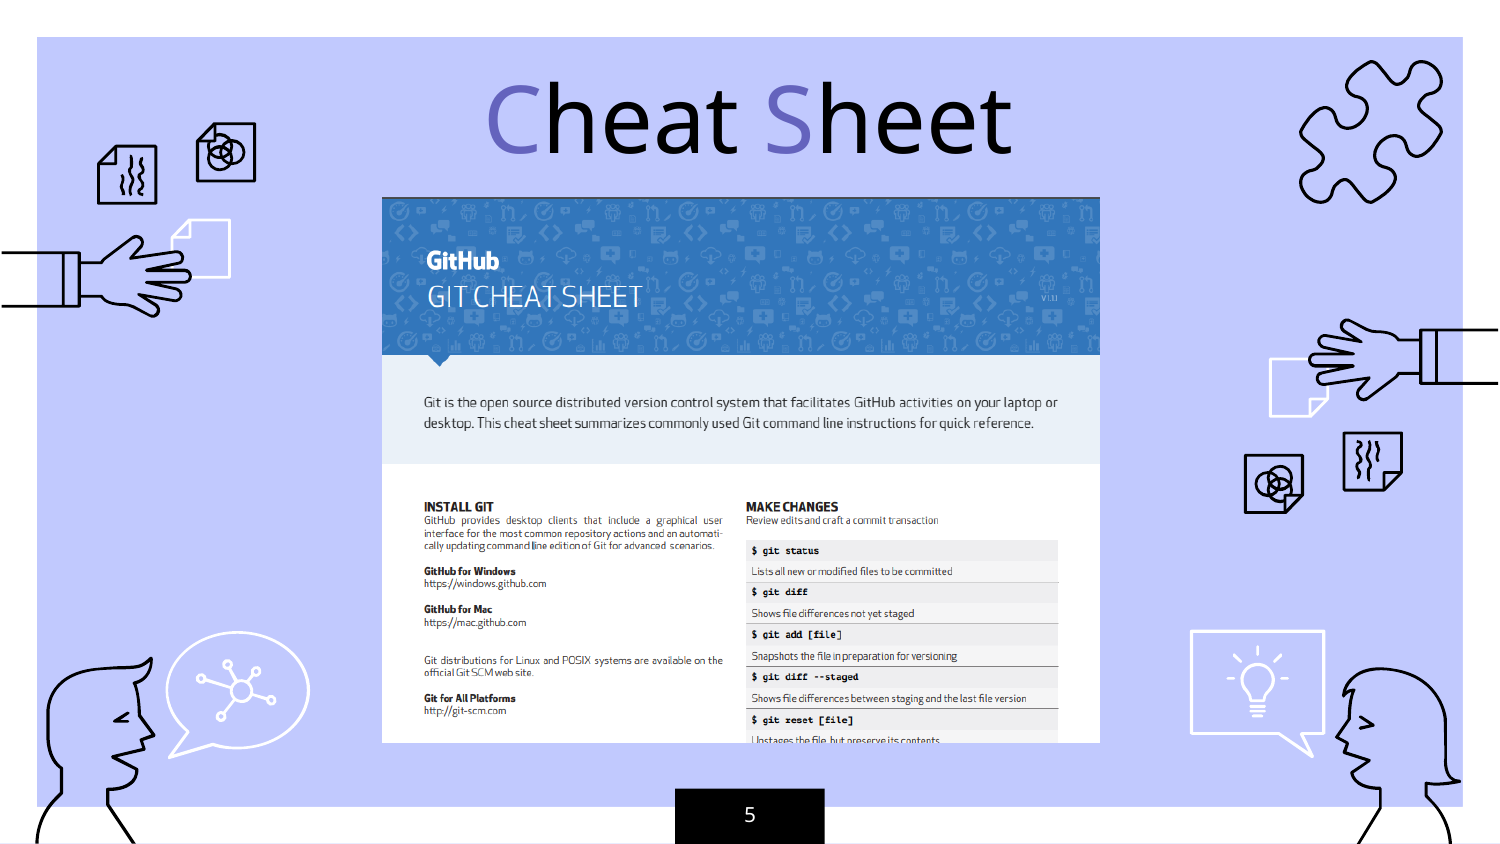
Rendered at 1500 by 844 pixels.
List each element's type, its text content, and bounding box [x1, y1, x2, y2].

picture [382, 197, 1101, 743]
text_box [35, 630, 311, 844]
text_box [1189, 629, 1462, 844]
title Cheat Sheet [0, 46, 1499, 188]
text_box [1272, 288, 1470, 544]
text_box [30, 92, 227, 348]
slide_number 5 [675, 788, 825, 844]
